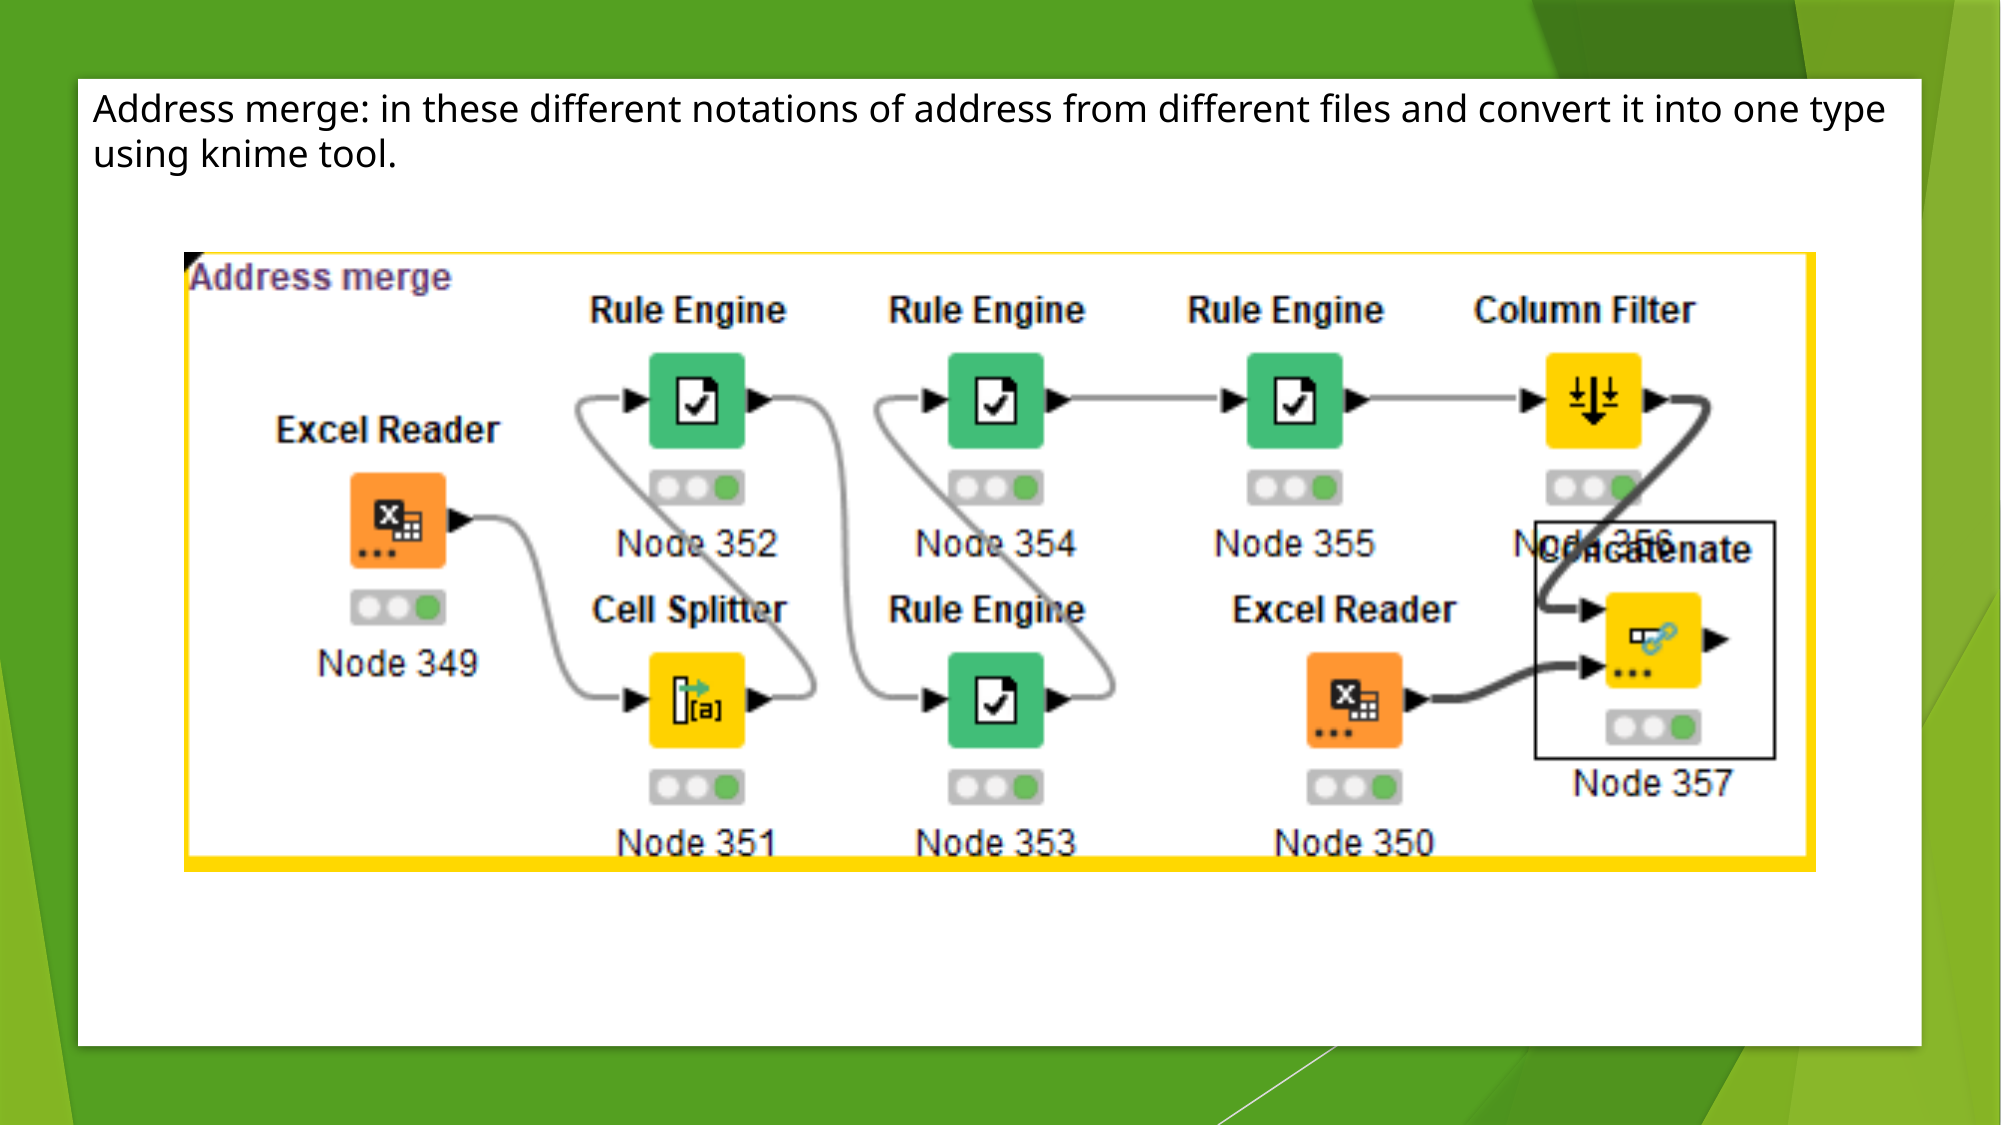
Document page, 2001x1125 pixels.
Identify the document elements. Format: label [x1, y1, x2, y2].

list [184, 252, 1817, 872]
text_box [0, 0, 2000, 1125]
